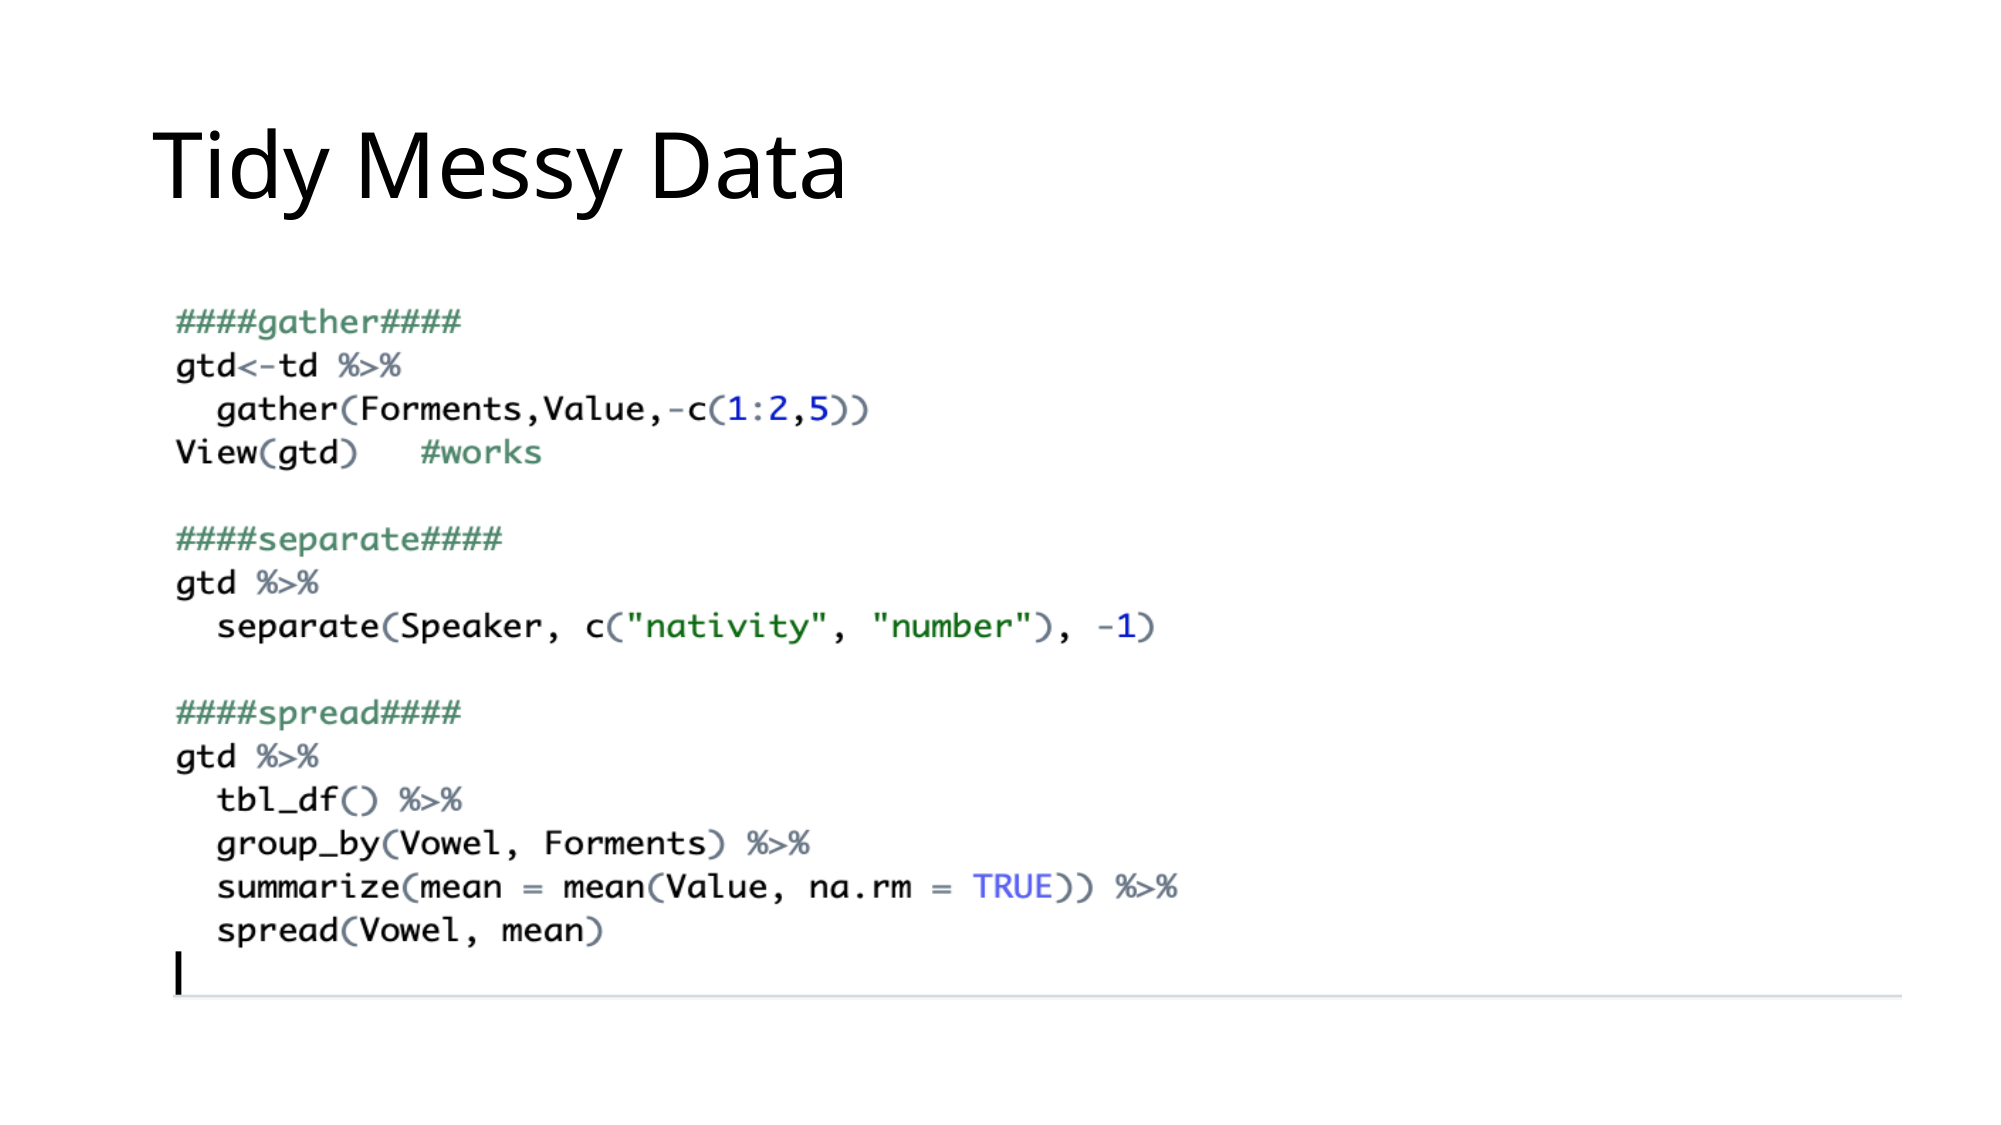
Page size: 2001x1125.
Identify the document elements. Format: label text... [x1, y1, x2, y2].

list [172, 277, 1902, 1000]
title Tidy Messy Data [137, 59, 1863, 278]
